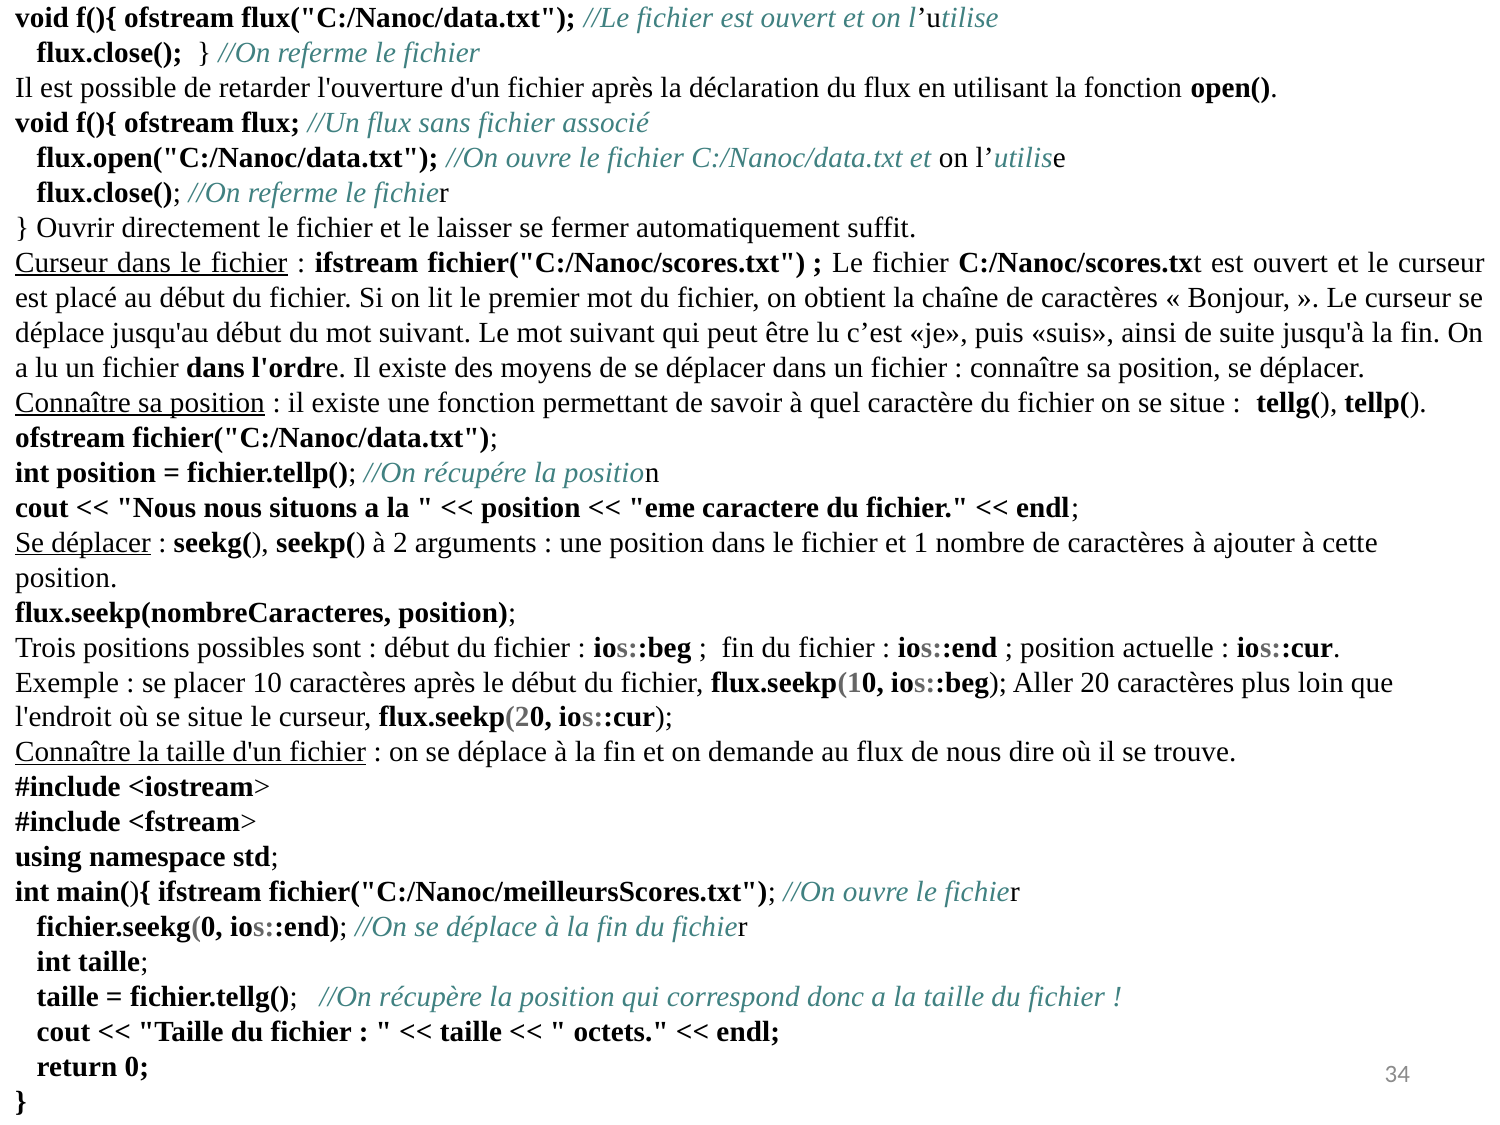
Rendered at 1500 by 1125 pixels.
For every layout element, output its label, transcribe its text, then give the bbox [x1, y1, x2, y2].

text_box void f(){ ofstream flux("C:/Nanoc/data.txt"); //Le fichier est ouvert et on l’utilise flux.close(); } //On referme le fichier Il est possible de retarder l'ouverture d'un fichier après la déclaration du flux en utilisant la fonction open(). void f(){ ofstream flux; //Un flux sans fichier associé flux.open("C:/Nanoc/data.txt"); //On ouvre le fichier C:/Nanoc/data.txt et on l’utilise flux.close(); //On referme le fichier } Ouvrir directement le fichier et le laisser se fermer automatiquement suffit. Curseur dans le fichier : ifstream fichier("C:/Nanoc/scores.txt") ; Le fichier C:/Nanoc/scores.txt est ouvert et le curseur est placé au début du fichier. Si on lit le premier mot du fichier, on obtient la chaîne de caractères « Bonjour, ». Le curseur se déplace jusqu'au début du mot suivant. Le mot suivant qui peut être lu c’est «je», puis «suis», ainsi de suite jusqu'à la fin. On a lu un fichier dans l'ordre. Il existe des moyens de se déplacer dans un fichier : connaître sa position, se déplacer. Connaître sa position : il existe une fonction permettant de savoir à quel caractère du fichier on se situe : tellg(), tellp(). ofstream fichier("C:/Nanoc/data.txt"); int position = fichier.tellp(); //On récupére la position cout << "Nous nous situons a la " << position << "eme caractere du fichier." << endl; Se déplacer : seekg(), seekp() à 2 arguments : une position dans le fichier et 1 nombre de caractères à ajouter à cette position. flux.seekp(nombreCaracteres, position); Trois positions possibles sont : début du fichier : ios::beg ; fin du fichier : ios::end ; position actuelle : ios::cur. Exemple : se placer 10 caractères après le début du fichier, flux.seekp(10, ios::beg); Aller 20 caractères plus loin que l'endroit où se situe le curseur, flux.seekp(20, ios::cur); Connaître la taille d'un fichier : on se déplace à la fin et on demande au flux de nous dire où il se trouve. #include <iostream> #include <fstream> using namespace std; int main(){ ifstream fichier("C:/Nanoc/meilleursScores.txt"); //On ouvre le fichier fichier.seekg(0, ios::end); //On se déplace à la fin du fichier int taille; taille = fichier.tellg(); //On récupère la position qui correspond donc a la taille du fichier ! cout << "Taille du fichier : " << taille << " octets." << endl; return 0; } [0, 0, 1500, 1125]
